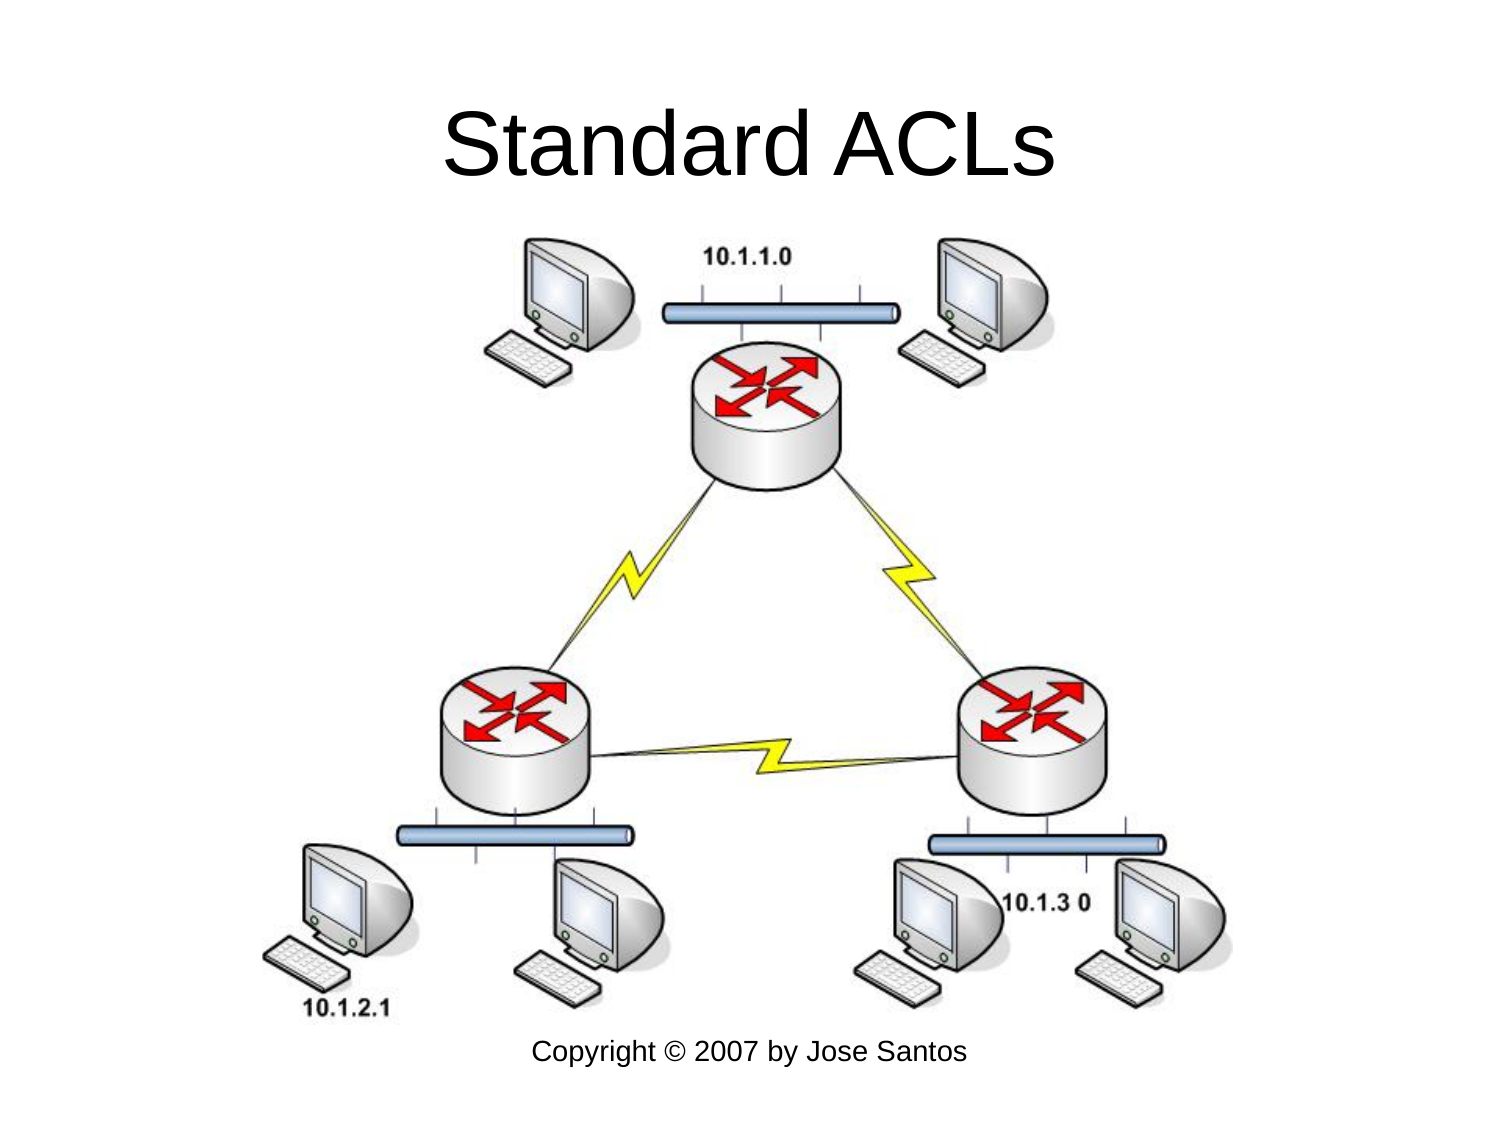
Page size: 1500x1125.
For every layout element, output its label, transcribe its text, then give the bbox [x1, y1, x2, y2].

title Standard ACLs [75, 45, 1425, 233]
picture [262, 237, 1233, 1025]
footer Copyright © 2007 by Jose Santos [512, 1025, 988, 1103]
